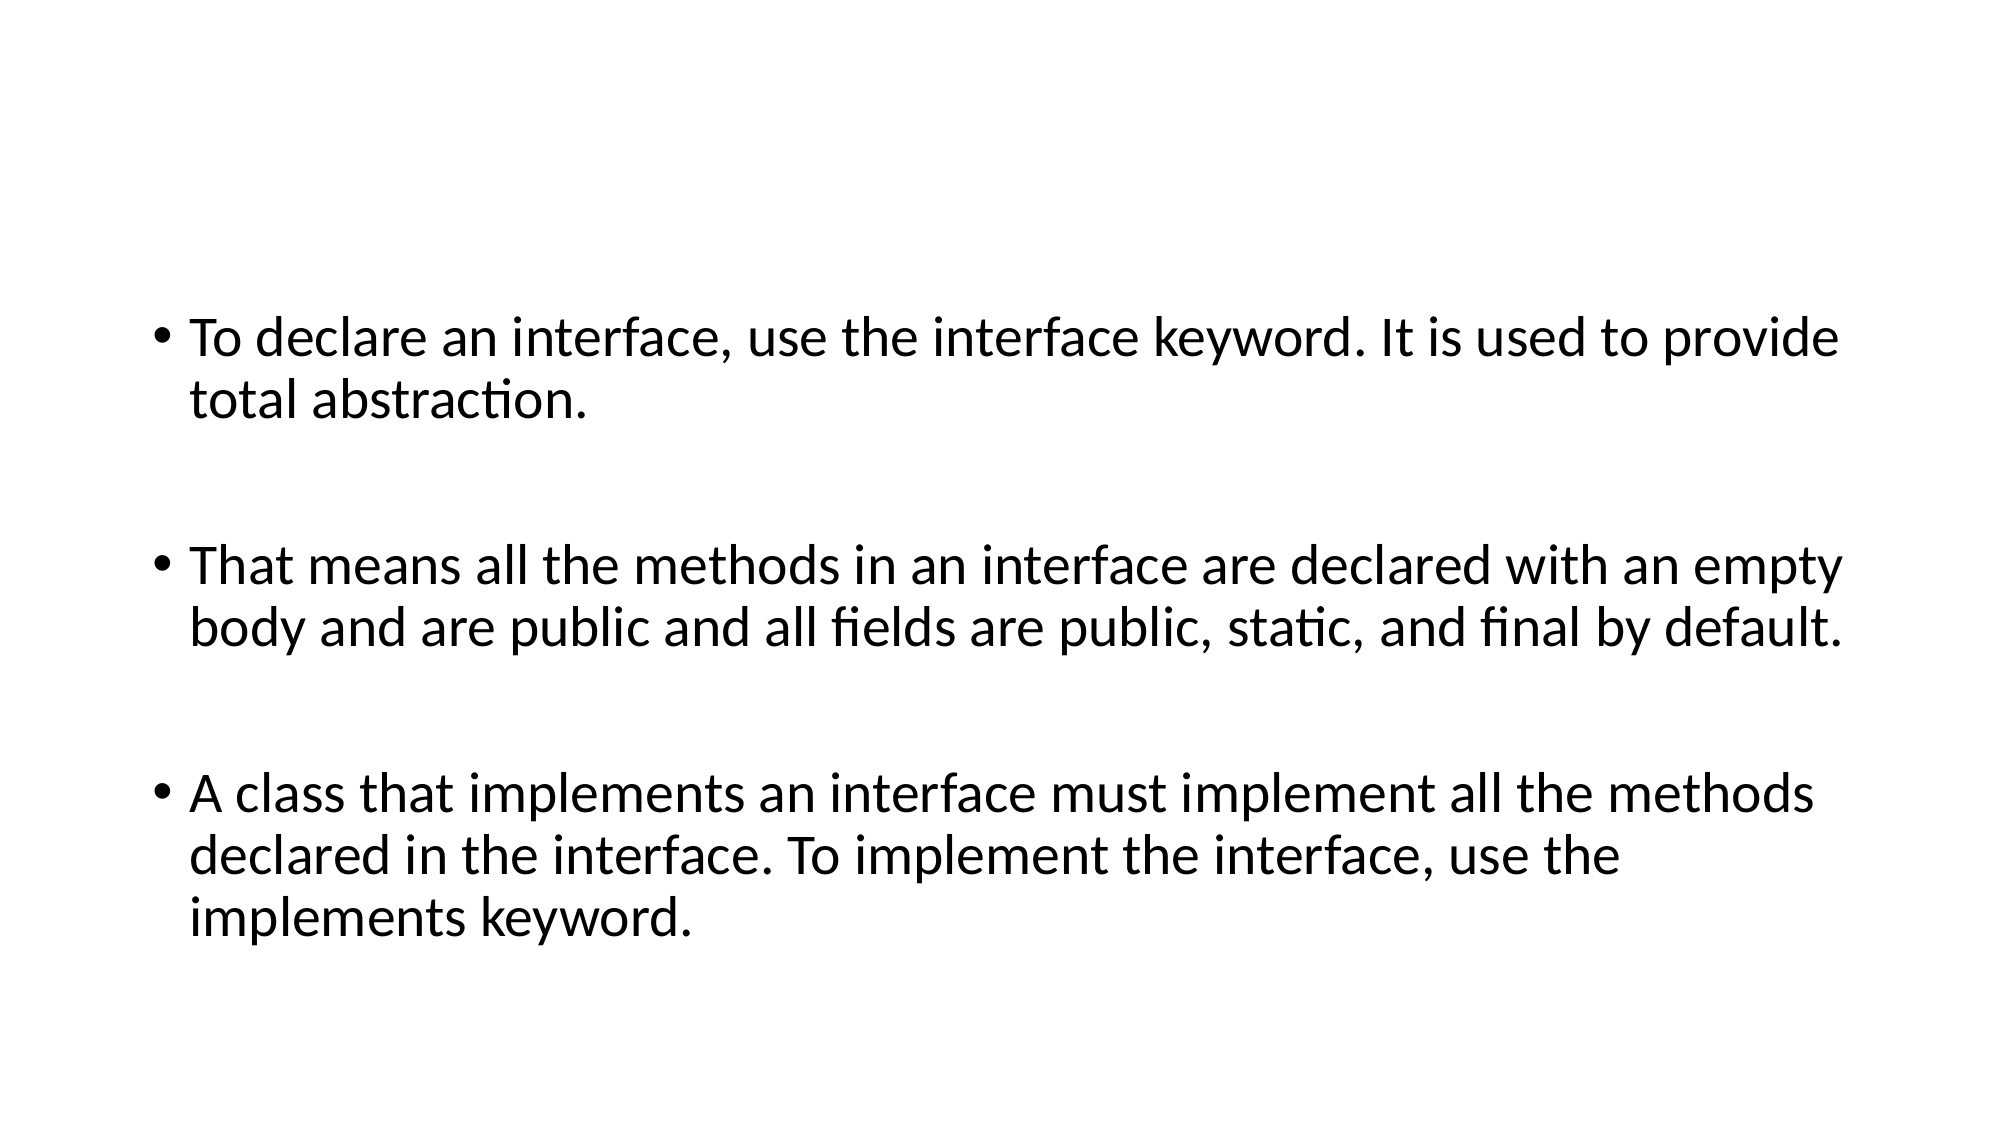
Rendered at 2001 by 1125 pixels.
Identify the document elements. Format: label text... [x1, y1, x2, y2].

list To declare an interface, use the interface keyword. It is used to provide total abstraction. That means all the methods in an interface are declared with an empty body and are public and all fields are public, static, and final by default. A class that implements an interface must implement all the methods declared in the interface. To implement the interface, use the implements keyword. [137, 299, 1863, 1014]
